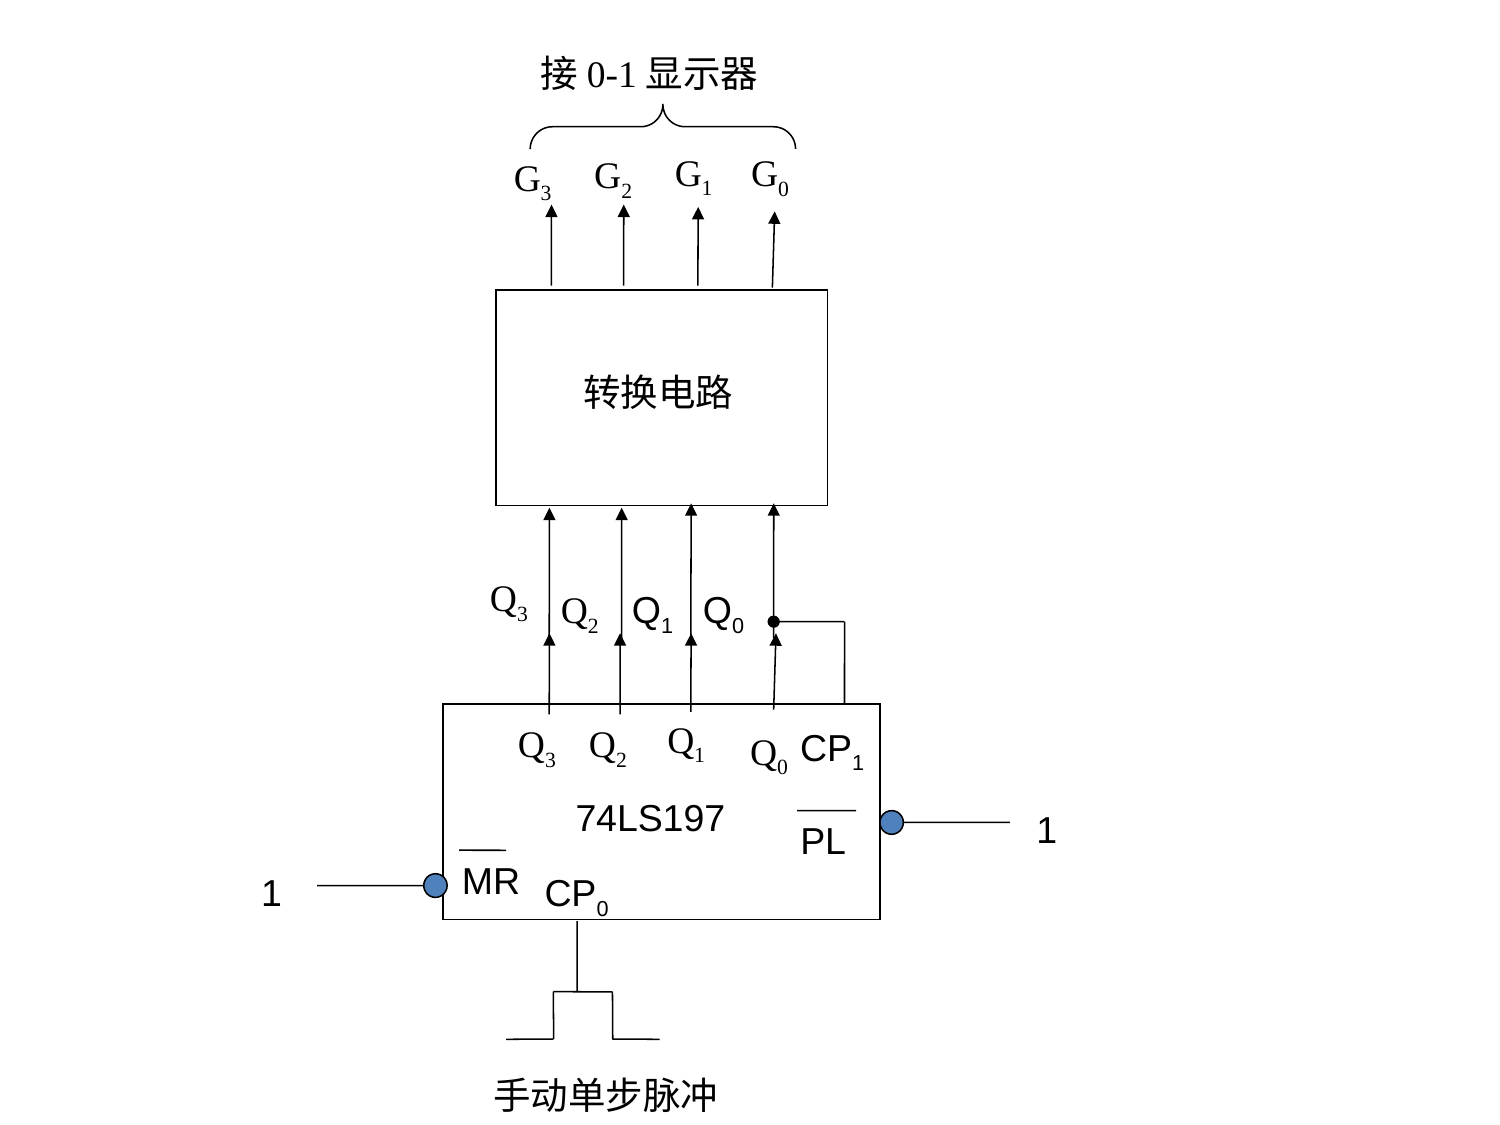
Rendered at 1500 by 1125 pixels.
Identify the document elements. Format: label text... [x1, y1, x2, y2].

text_box MR [447, 850, 565, 910]
text_box [423, 873, 447, 898]
text_box 74LS197 [560, 786, 750, 863]
text_box [530, 104, 796, 150]
text_box 1 [246, 861, 306, 922]
text_box [442, 704, 880, 920]
text_box [615, 507, 628, 635]
text_box G1 [674, 148, 732, 201]
text_box Q0 [702, 586, 759, 630]
text_box [767, 615, 845, 628]
text_box [769, 633, 782, 710]
text_box Q2 [560, 586, 618, 637]
text_box [613, 633, 627, 715]
text_box [543, 507, 556, 633]
text_box 转换电路 [568, 361, 758, 438]
text_box [496, 290, 828, 506]
text_box 手动单步脉冲 [478, 1064, 739, 1125]
text_box [691, 206, 705, 286]
text_box Q1 [667, 716, 723, 769]
text_box [684, 503, 698, 633]
text_box Q3 [517, 720, 578, 768]
text_box [617, 204, 630, 286]
text_box G0 [751, 149, 803, 190]
text_box [543, 633, 556, 715]
text_box Q2 [589, 720, 643, 771]
text_box [767, 503, 780, 615]
text_box Q0 [750, 727, 785, 780]
text_box G2 [594, 151, 649, 201]
text_box PL [785, 809, 880, 869]
text_box [545, 204, 558, 286]
text_box [768, 211, 781, 288]
text_box Q3 [490, 574, 541, 620]
text_box CP1 [785, 716, 904, 782]
text_box G3 [513, 153, 566, 190]
text_box [684, 633, 698, 712]
text_box CP0 [529, 861, 668, 928]
text_box 1 [1021, 798, 1081, 859]
text_box [880, 810, 904, 835]
text_box 接0-1显示器 [525, 42, 786, 102]
text_box Q1 [631, 586, 680, 643]
